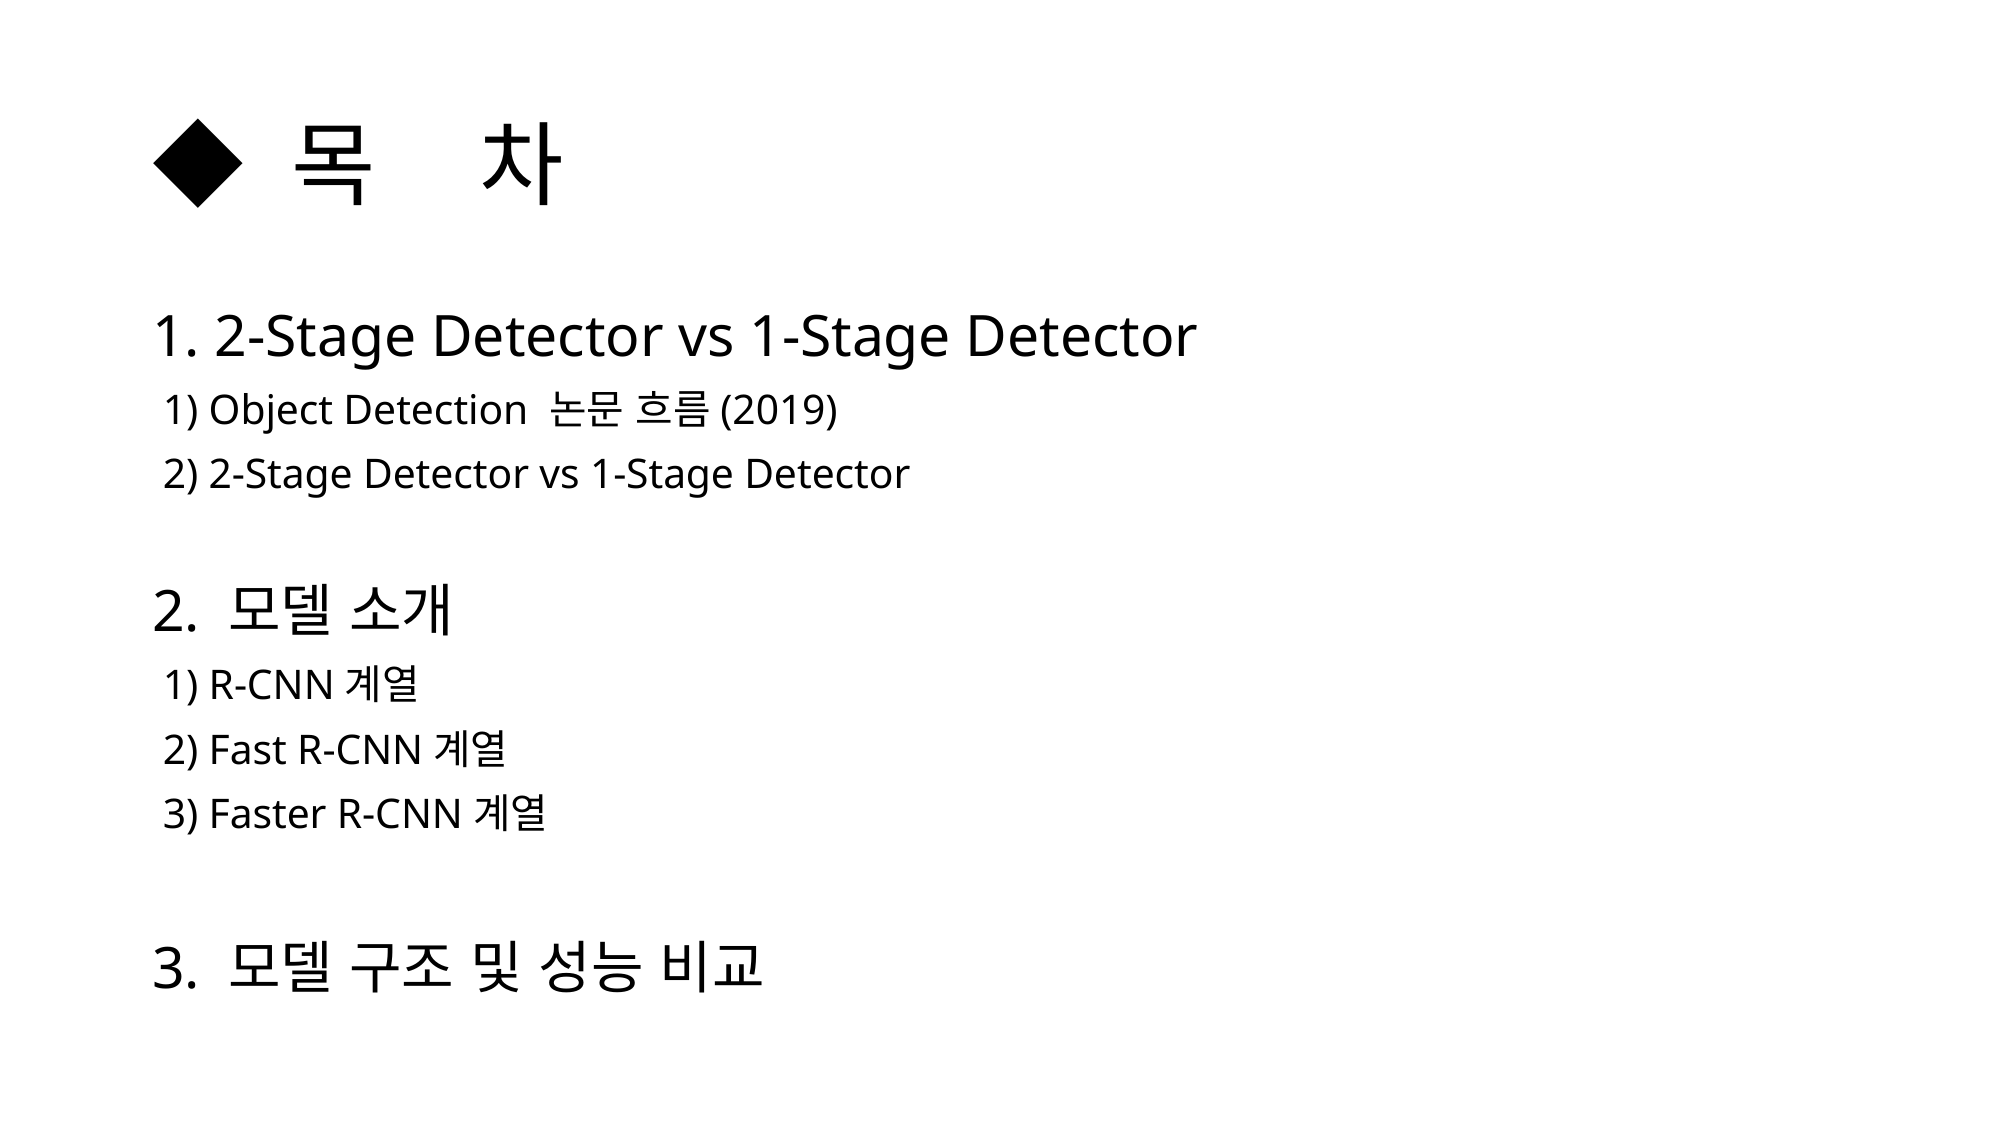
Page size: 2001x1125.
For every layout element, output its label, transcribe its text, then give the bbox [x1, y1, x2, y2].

list 1. 2-Stage Detector vs 1-Stage Detector 1) Object Detection 논문 흐름(2019) 2) 2-Stage Detector vs 1-Stage Detector 2. 모델 소개 1) R-CNN계열 2) Fast R-CNN계열 3) Faster R-CNN계열 3. 모델 구조 및 성능 비교 [137, 299, 1863, 1014]
title ◆ 목 차 [137, 59, 1863, 278]
